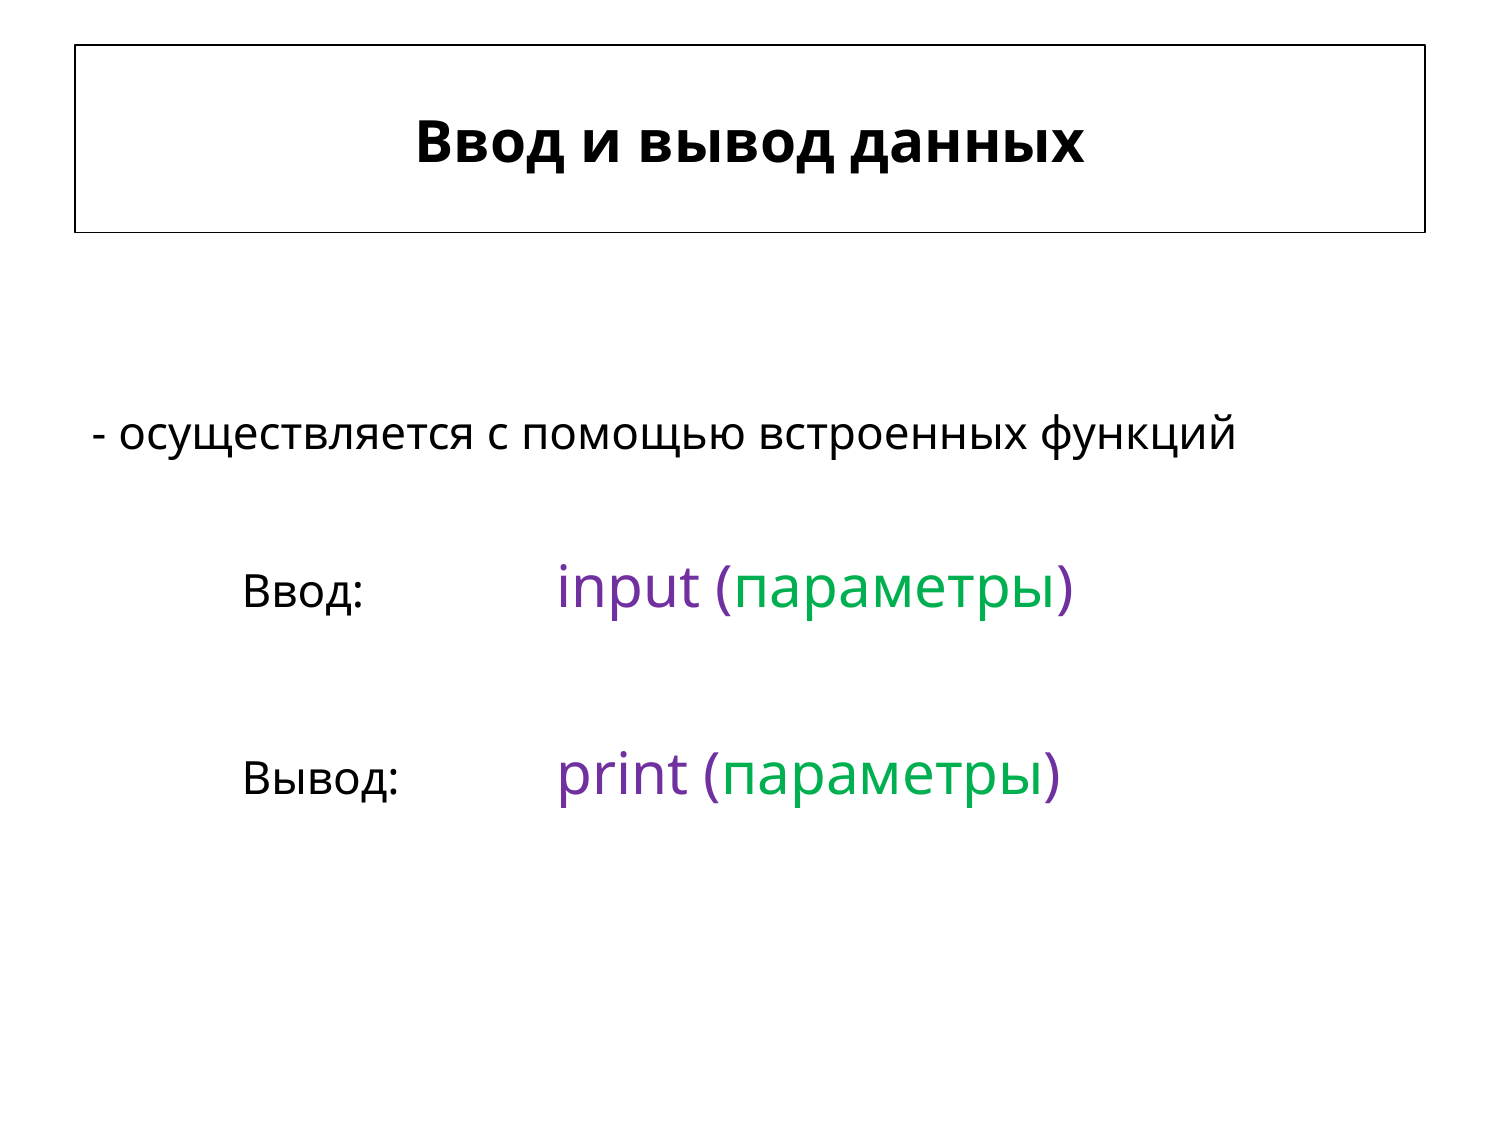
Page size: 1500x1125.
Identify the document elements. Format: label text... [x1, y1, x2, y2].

text_box - осуществляется с помощью встроенных функций Ввод: input (параметры) Вывод: print (параметры) [76, 394, 1424, 816]
title Ввод и вывод данных [75, 45, 1425, 233]
